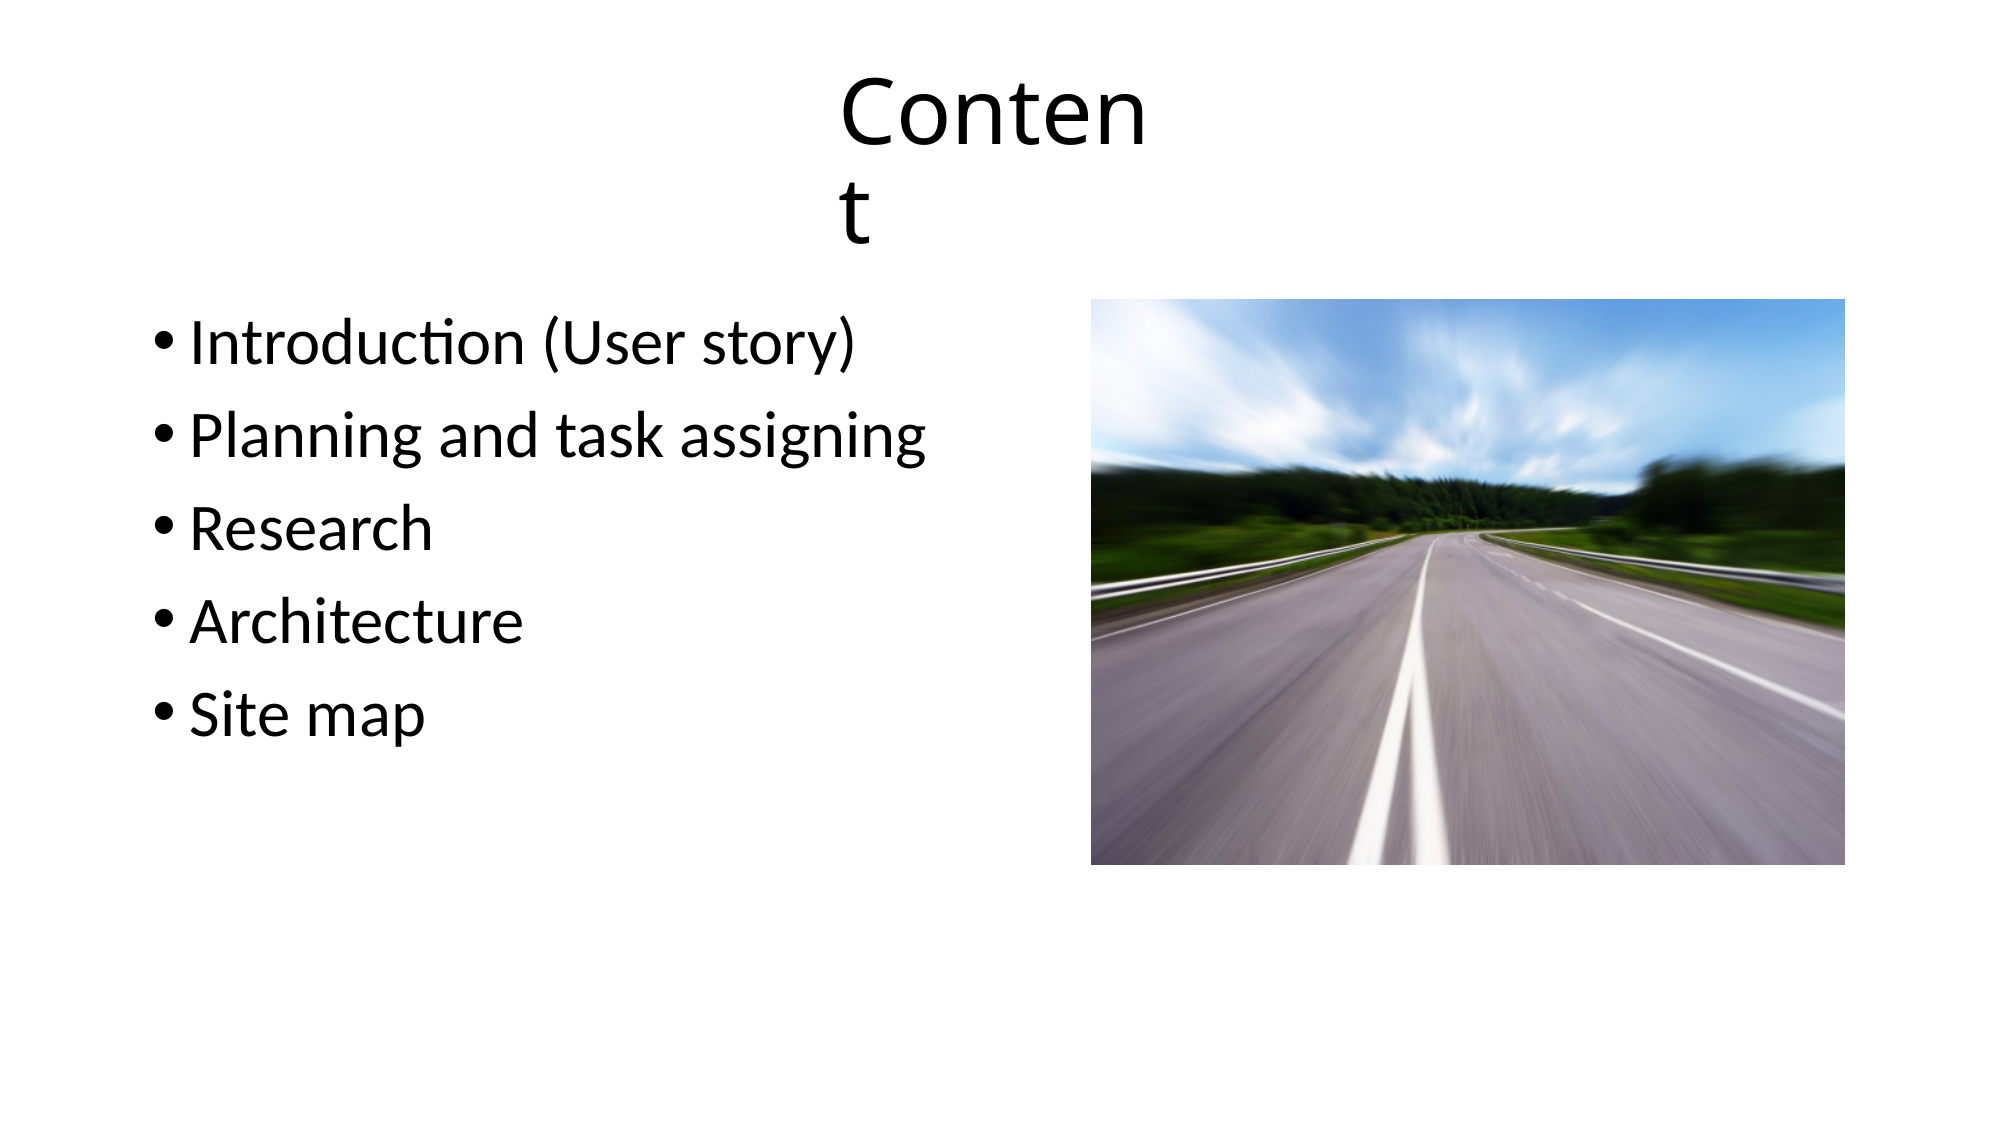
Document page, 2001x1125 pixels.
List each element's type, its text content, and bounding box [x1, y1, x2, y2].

title Content [823, 55, 1177, 274]
list Introduction (User story) Planning and task assigning Research Architecture Site map [137, 299, 1863, 1014]
picture [1091, 299, 1845, 865]
